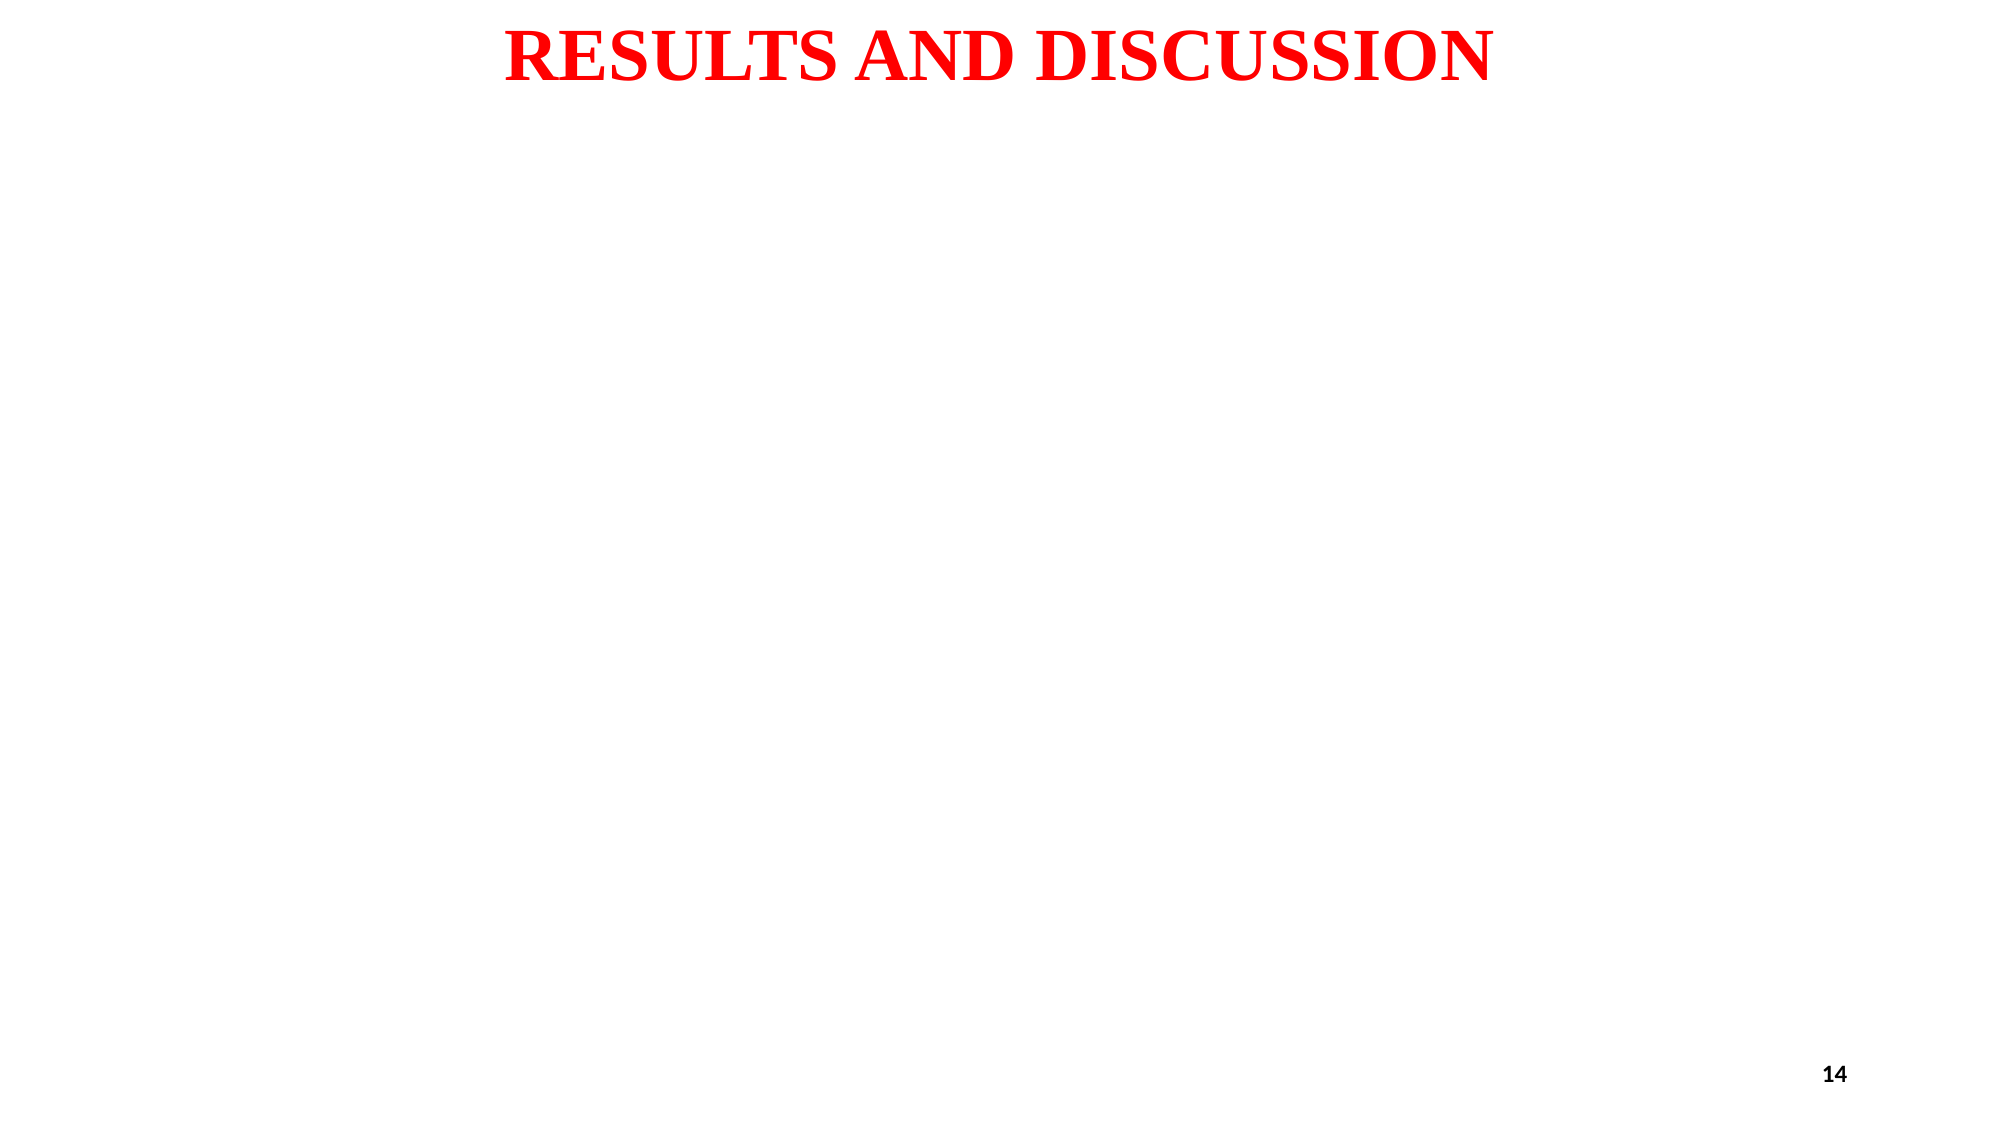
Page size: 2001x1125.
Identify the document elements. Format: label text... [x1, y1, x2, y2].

slide_number 14 [1412, 1042, 1863, 1103]
title RESULTS AND DISCUSSION [0, 0, 2000, 112]
